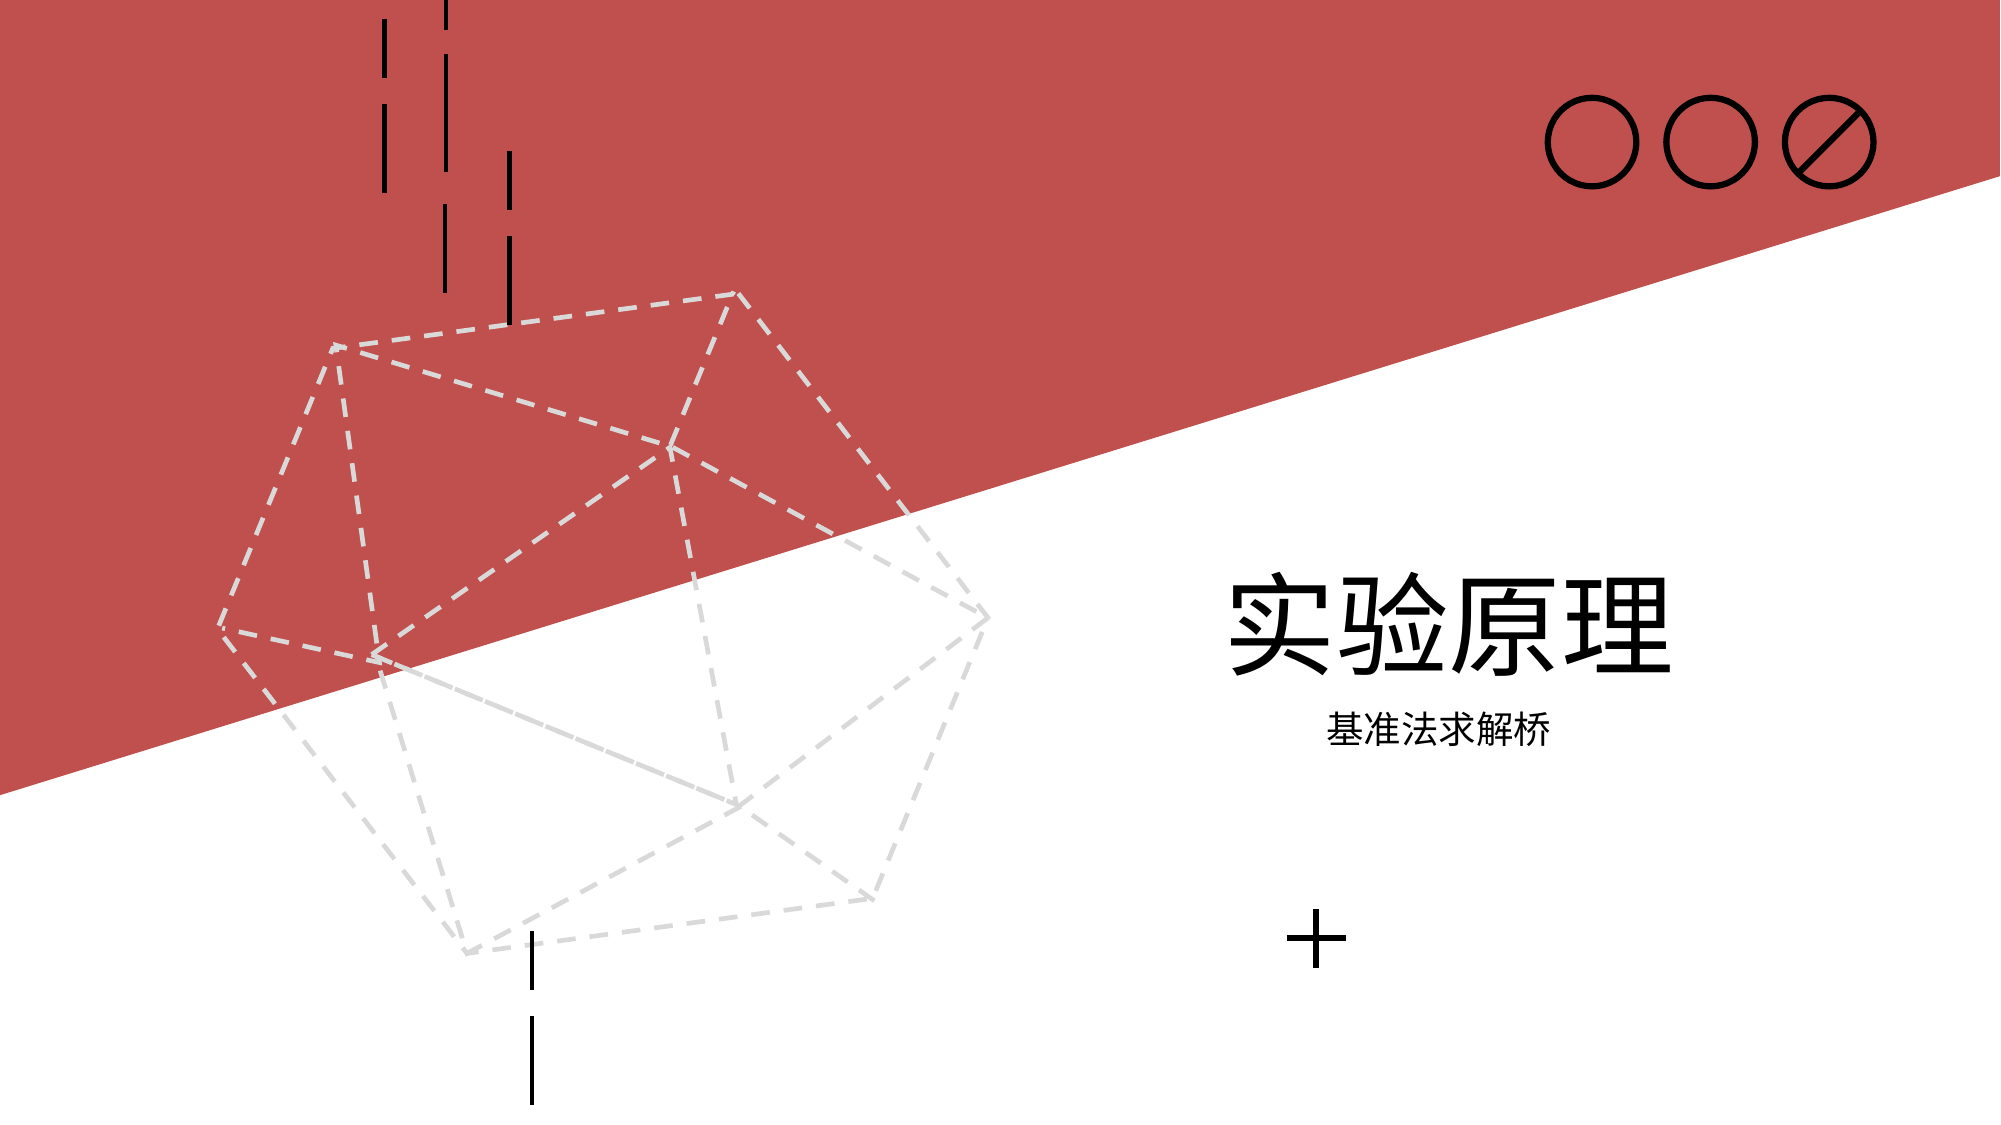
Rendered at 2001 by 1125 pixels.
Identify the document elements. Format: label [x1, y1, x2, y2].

text_box [1797, 110, 1861, 174]
text_box [982, 547, 1910, 797]
text_box [1665, 96, 1756, 188]
text_box [1783, 96, 1875, 188]
text_box [1286, 908, 1346, 968]
text_box [0, 0, 2000, 797]
text_box [248, 267, 960, 981]
text_box [1546, 96, 1638, 188]
